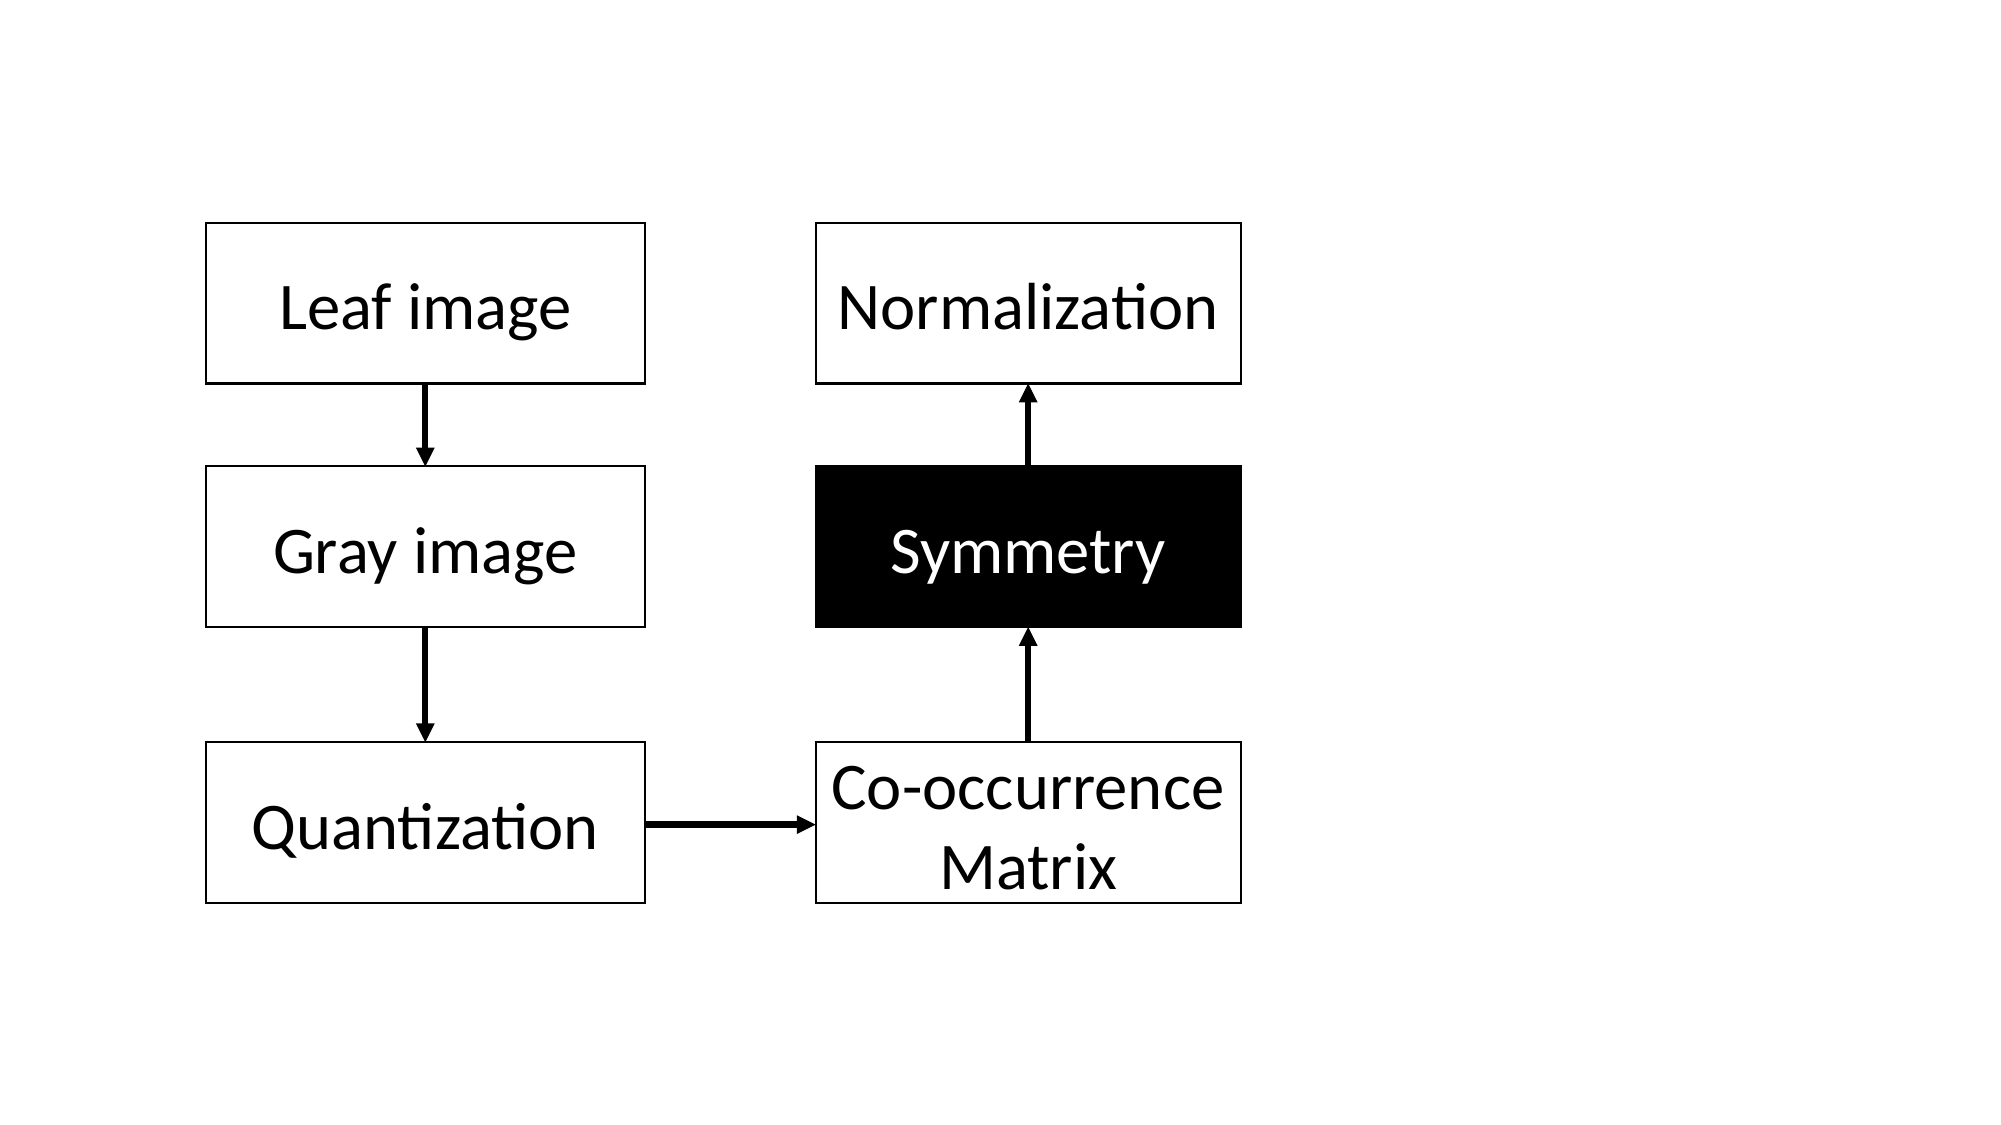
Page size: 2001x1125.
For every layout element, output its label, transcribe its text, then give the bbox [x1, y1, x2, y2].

text_box Leaf image [205, 222, 646, 385]
text_box Normalization [815, 222, 1242, 385]
text_box Quantization [205, 741, 646, 904]
text_box Co-occurrence Matrix [815, 741, 1242, 904]
text_box Symmetry [815, 465, 1242, 628]
text_box Gray image [205, 465, 646, 628]
